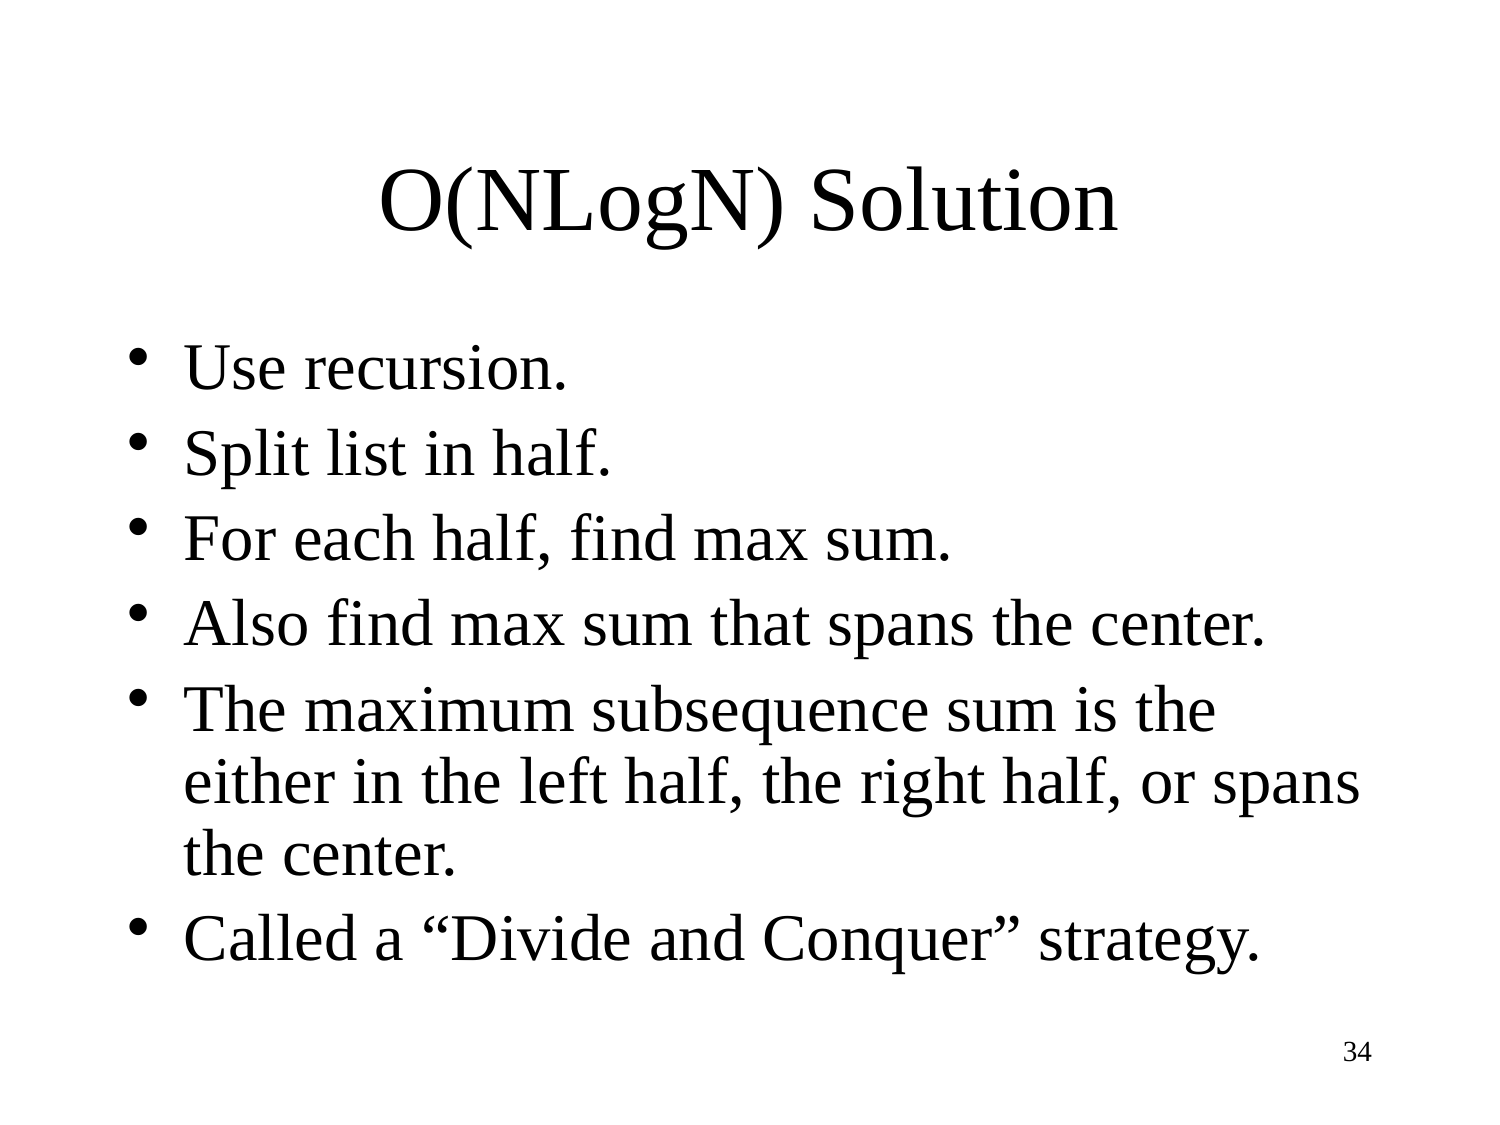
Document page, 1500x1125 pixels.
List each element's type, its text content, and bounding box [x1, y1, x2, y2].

slide_number 34 [1112, 1024, 1388, 1101]
title O(NLogN) Solution [112, 99, 1388, 288]
list Use recursion. Split list in half. For each half, find max sum. Also find max sum that spans the center. The maximum subsequence sum is the either in the left half, the right half, or spans the center. Called a “Divide and Conquer” strategy. [112, 324, 1388, 1000]
